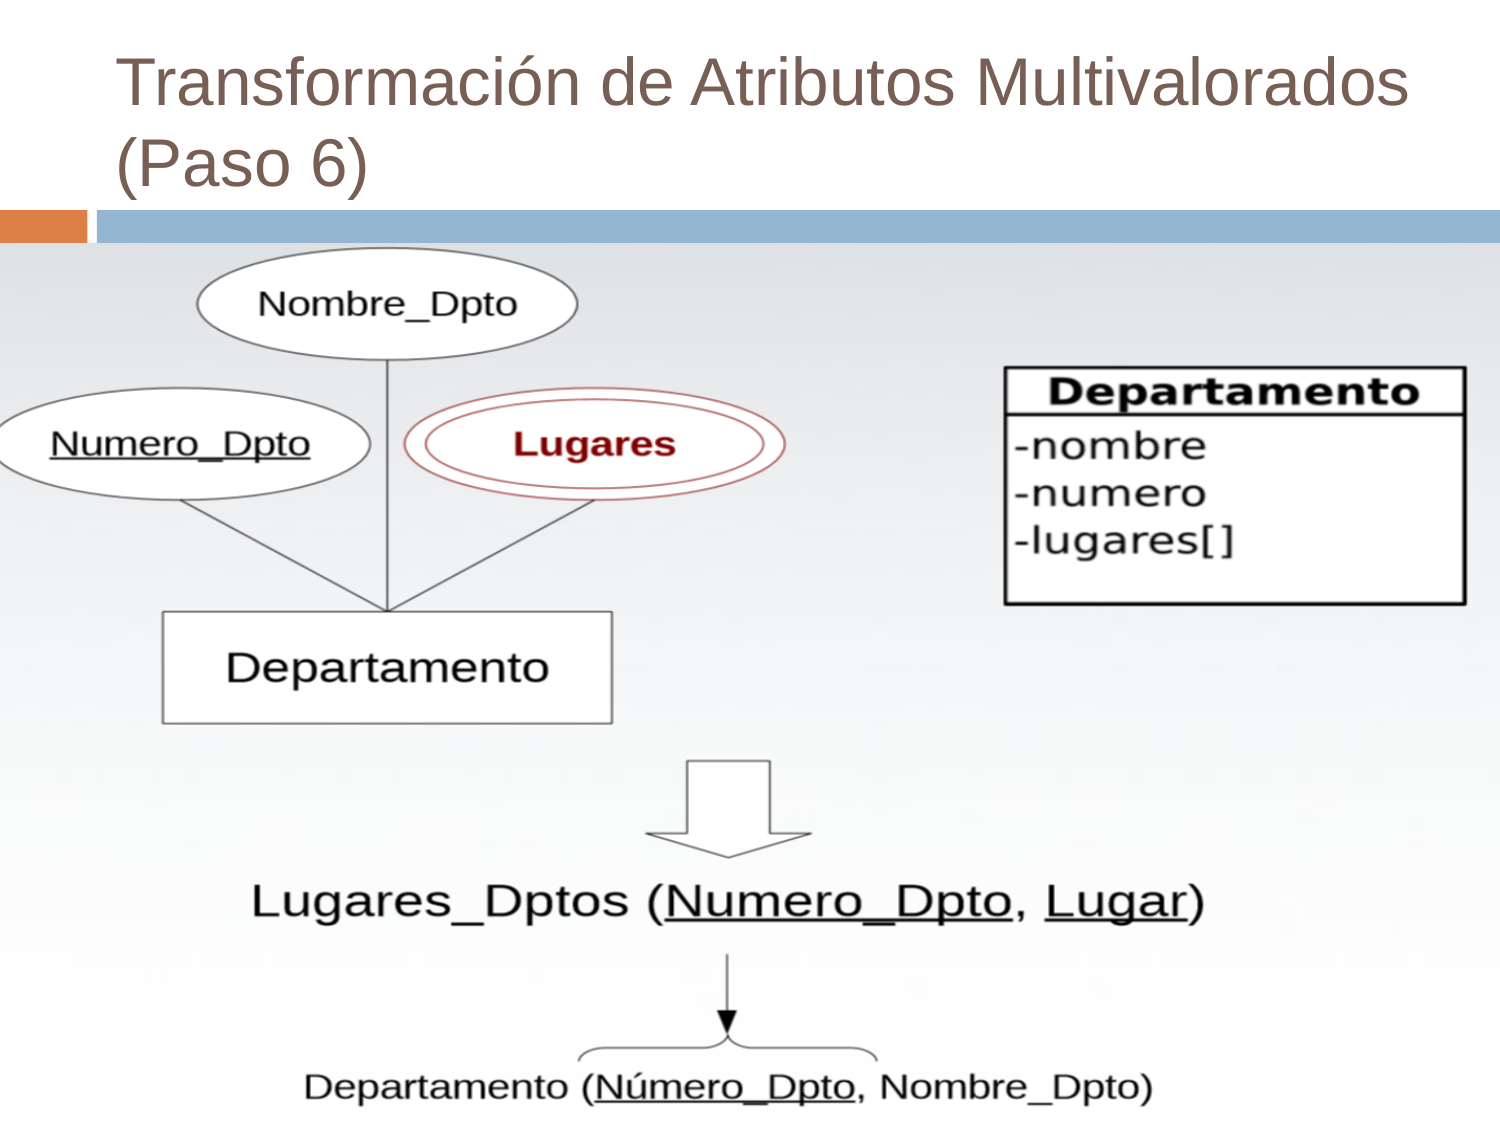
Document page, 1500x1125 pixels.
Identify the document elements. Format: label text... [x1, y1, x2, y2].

title Transformación de Atributos Multivalorados (Paso 6) [100, 37, 1438, 200]
picture [0, 243, 1500, 1125]
